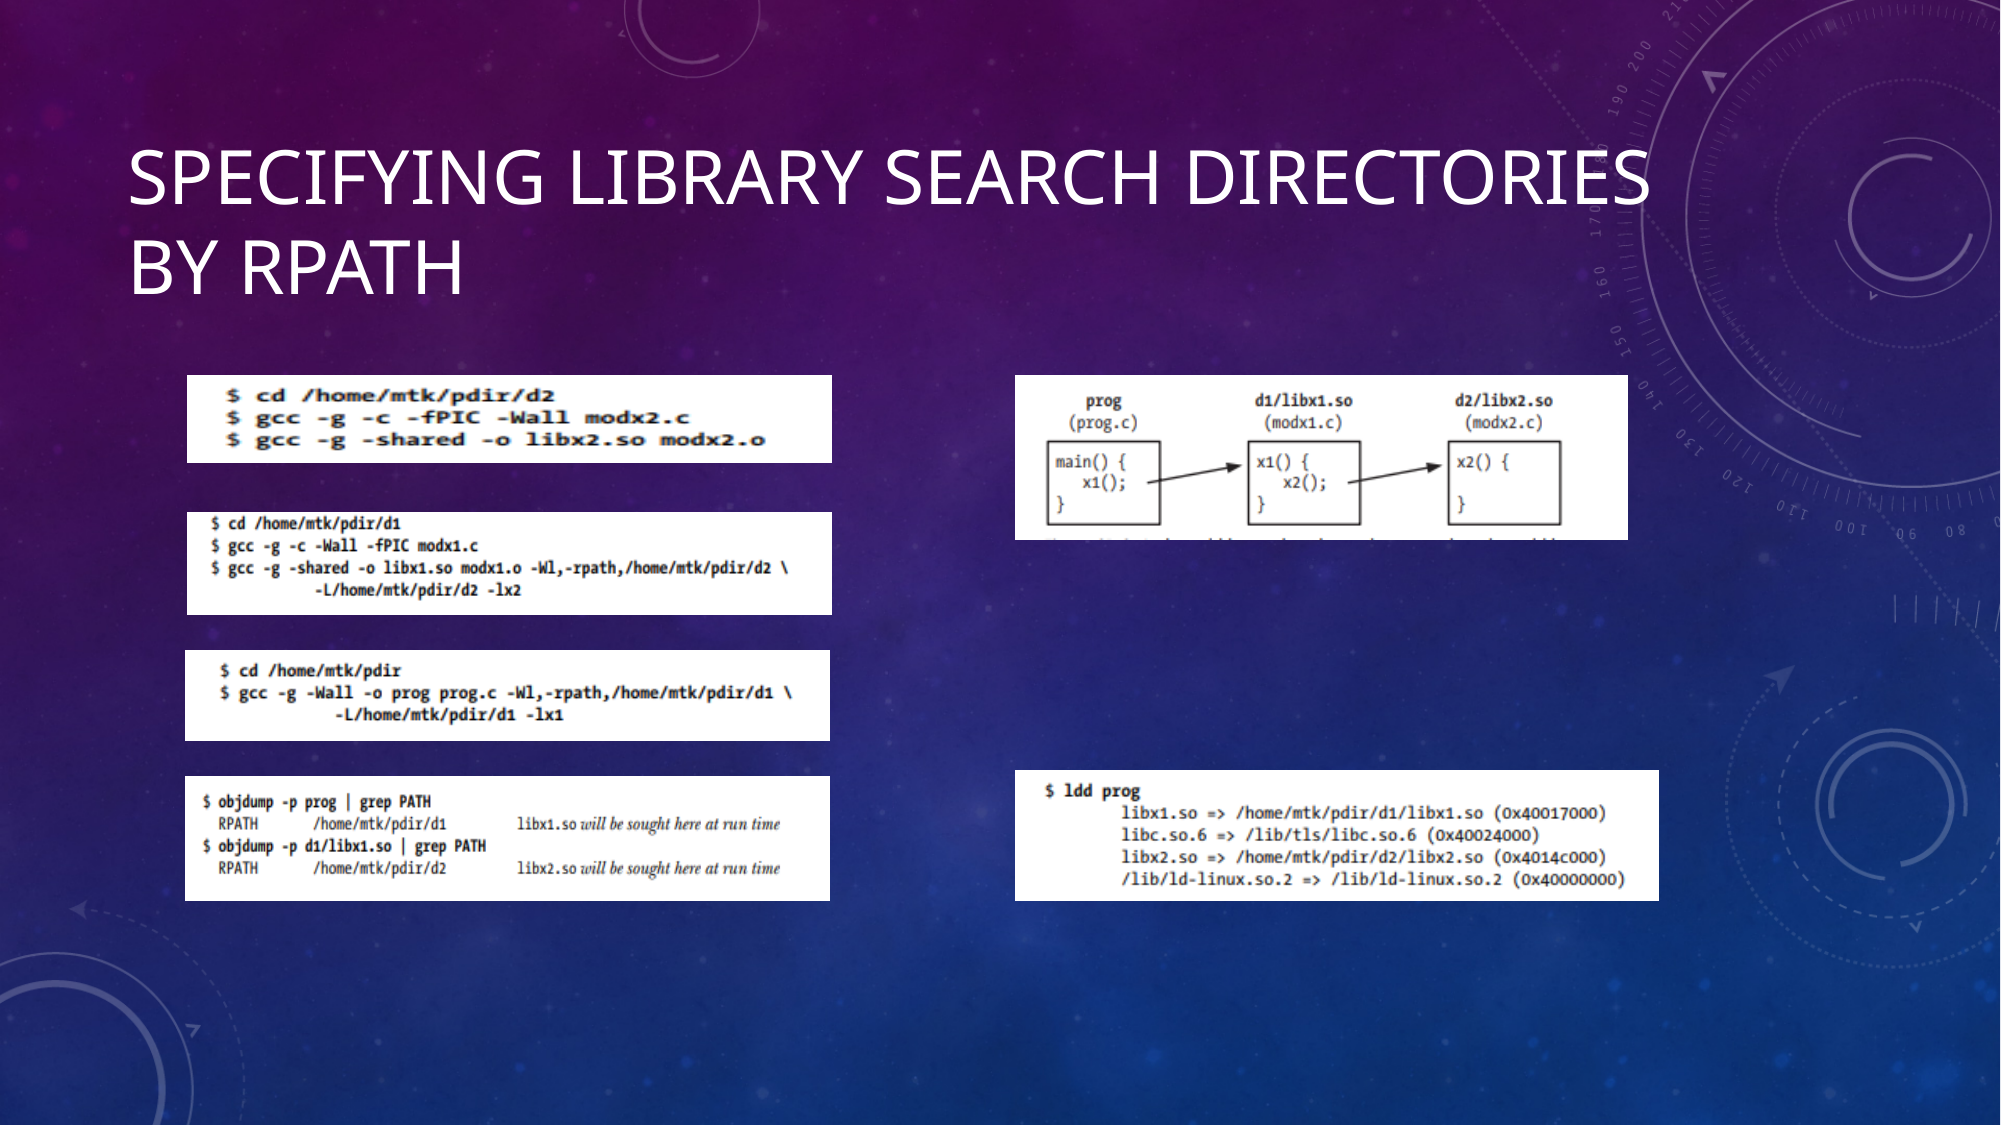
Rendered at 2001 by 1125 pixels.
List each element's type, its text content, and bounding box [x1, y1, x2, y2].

picture [0, 0, 2001, 1125]
title Specifying Library Search Directories by rpath [112, 99, 1775, 339]
